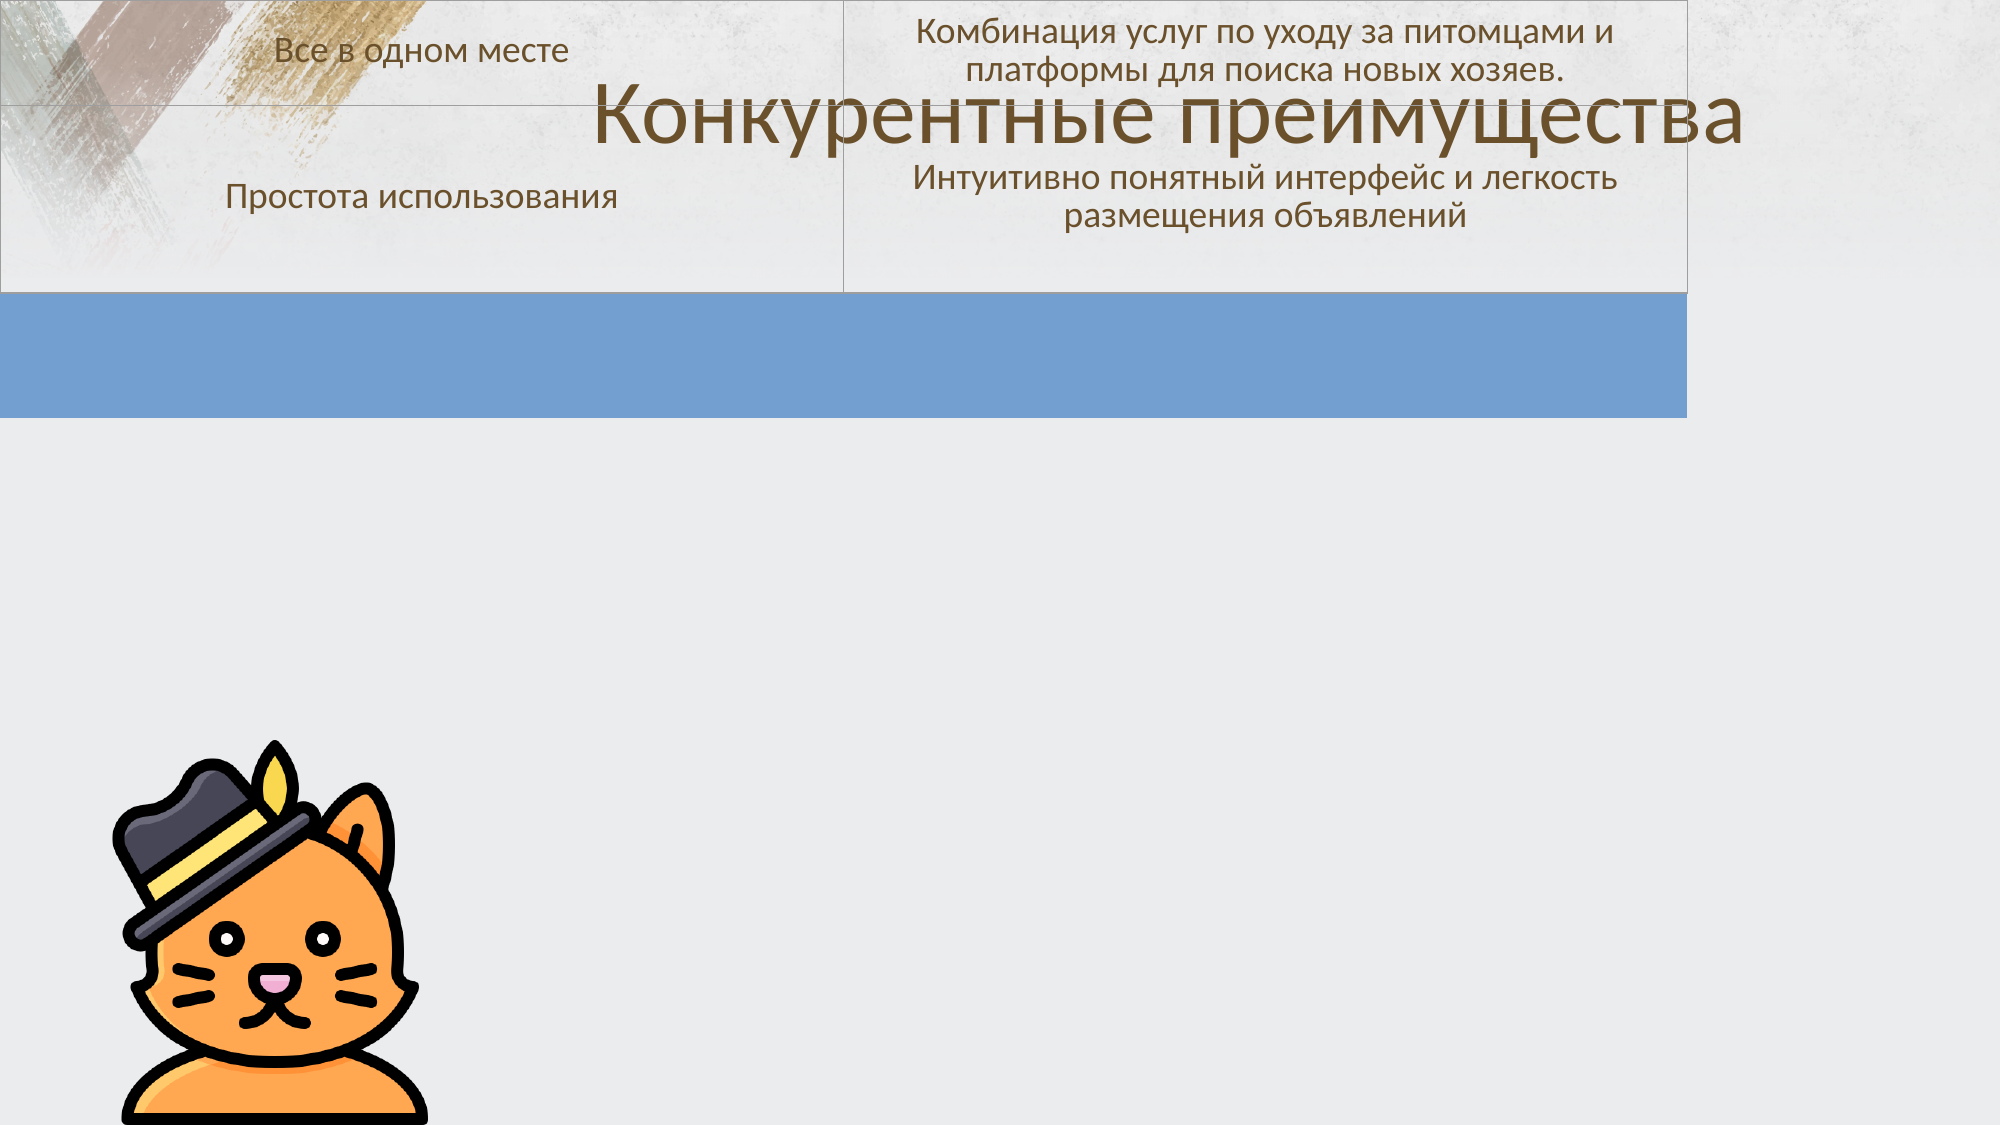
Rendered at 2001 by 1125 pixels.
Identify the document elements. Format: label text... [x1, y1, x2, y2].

title Конкурентные преимущества [1688, 50, 2000, 179]
table_cell Простота использования [1, 106, 843, 292]
table_header Комбинация услуг по уходу за питомцами и платформы для поиска новых хозяев. [844, 1, 1687, 105]
picture [81, 740, 467, 1125]
table_cell Интуитивно понятный интерфейс и легкость размещения объявлений [844, 106, 1687, 292]
table_header Все в одном месте [1, 1, 843, 105]
picture [1688, 0, 2000, 50]
